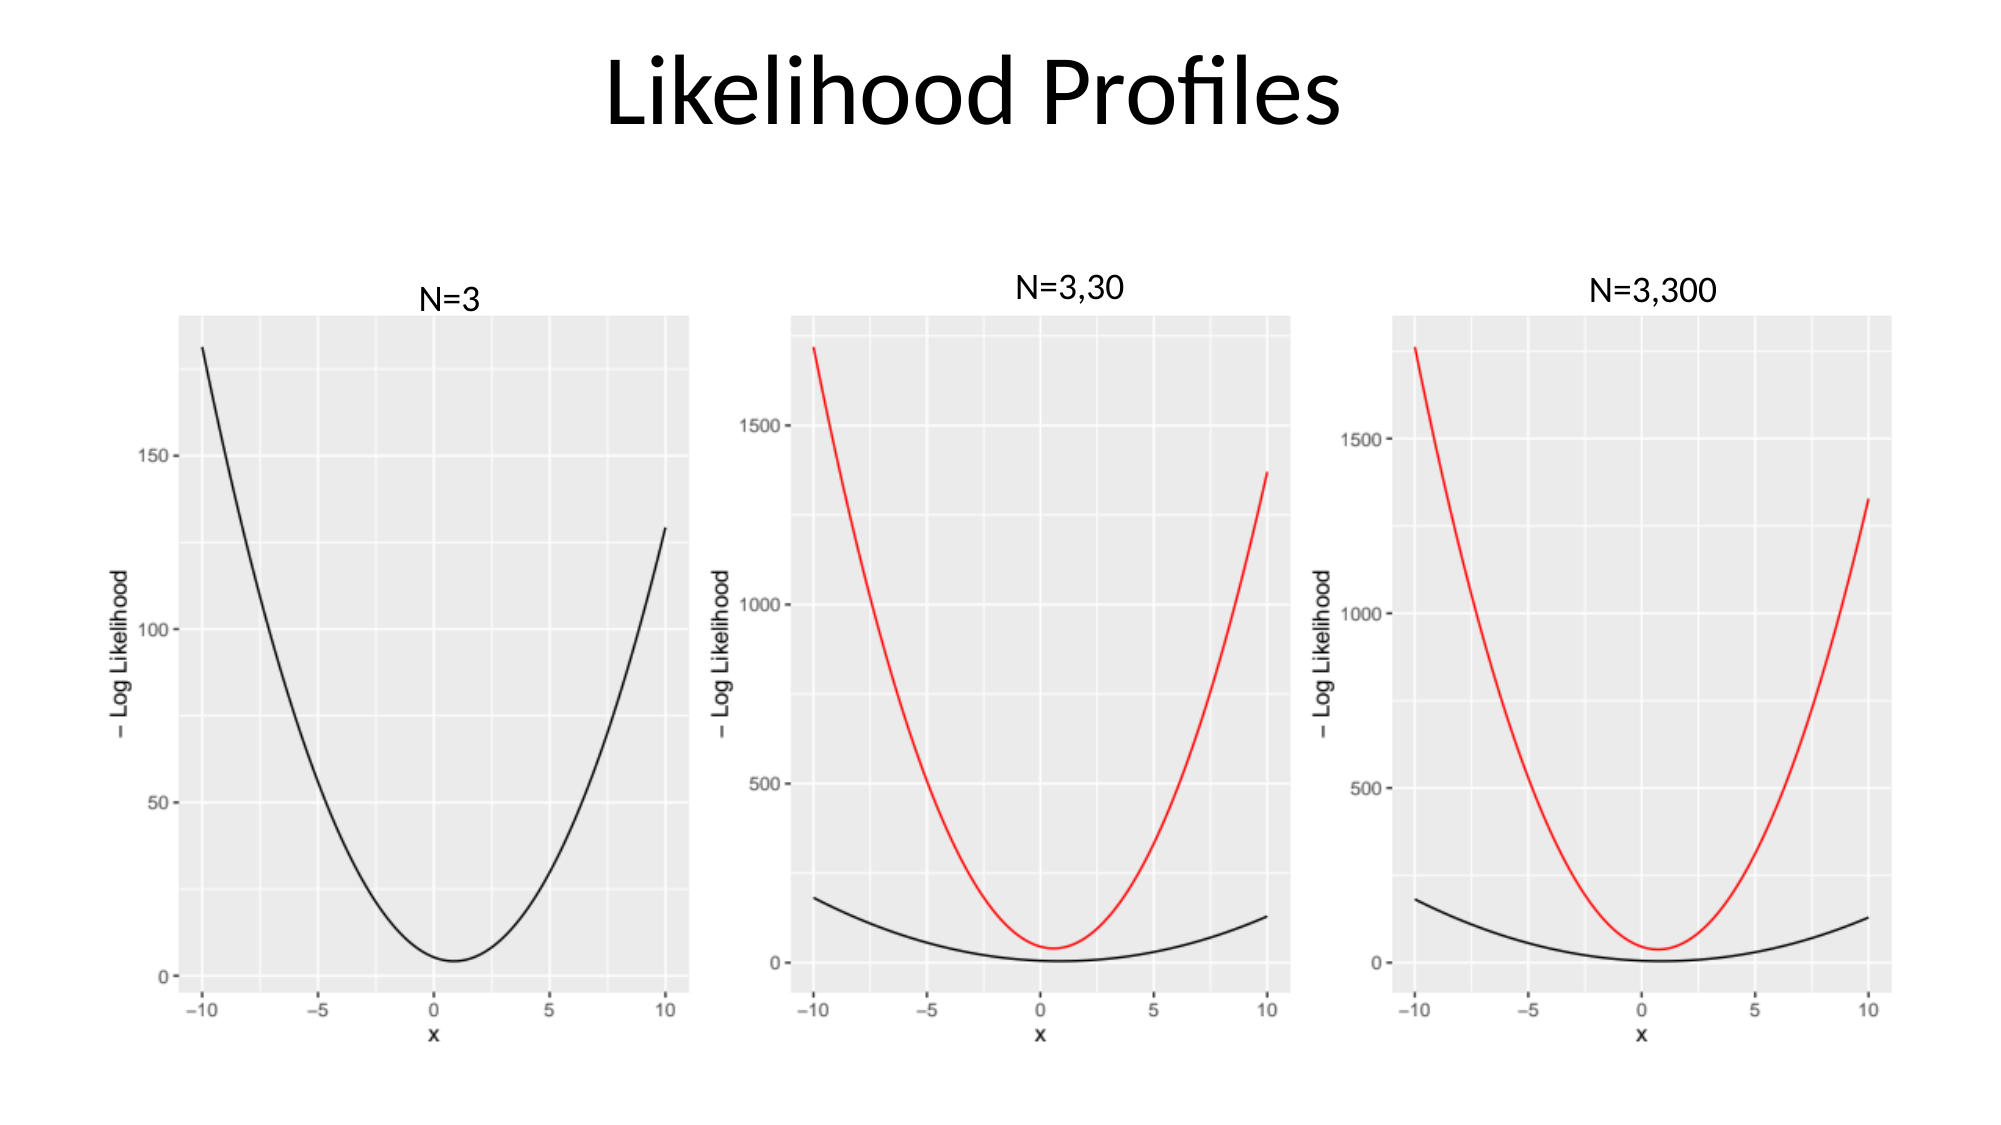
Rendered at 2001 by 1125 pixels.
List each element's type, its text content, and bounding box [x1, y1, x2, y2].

text_box N=3 [403, 266, 496, 305]
text_box Likelihood Profiles [48, 17, 1900, 153]
text_box N=3,30 [1000, 254, 1140, 305]
picture [99, 305, 1900, 1056]
text_box N=3,300 [1574, 257, 1733, 305]
